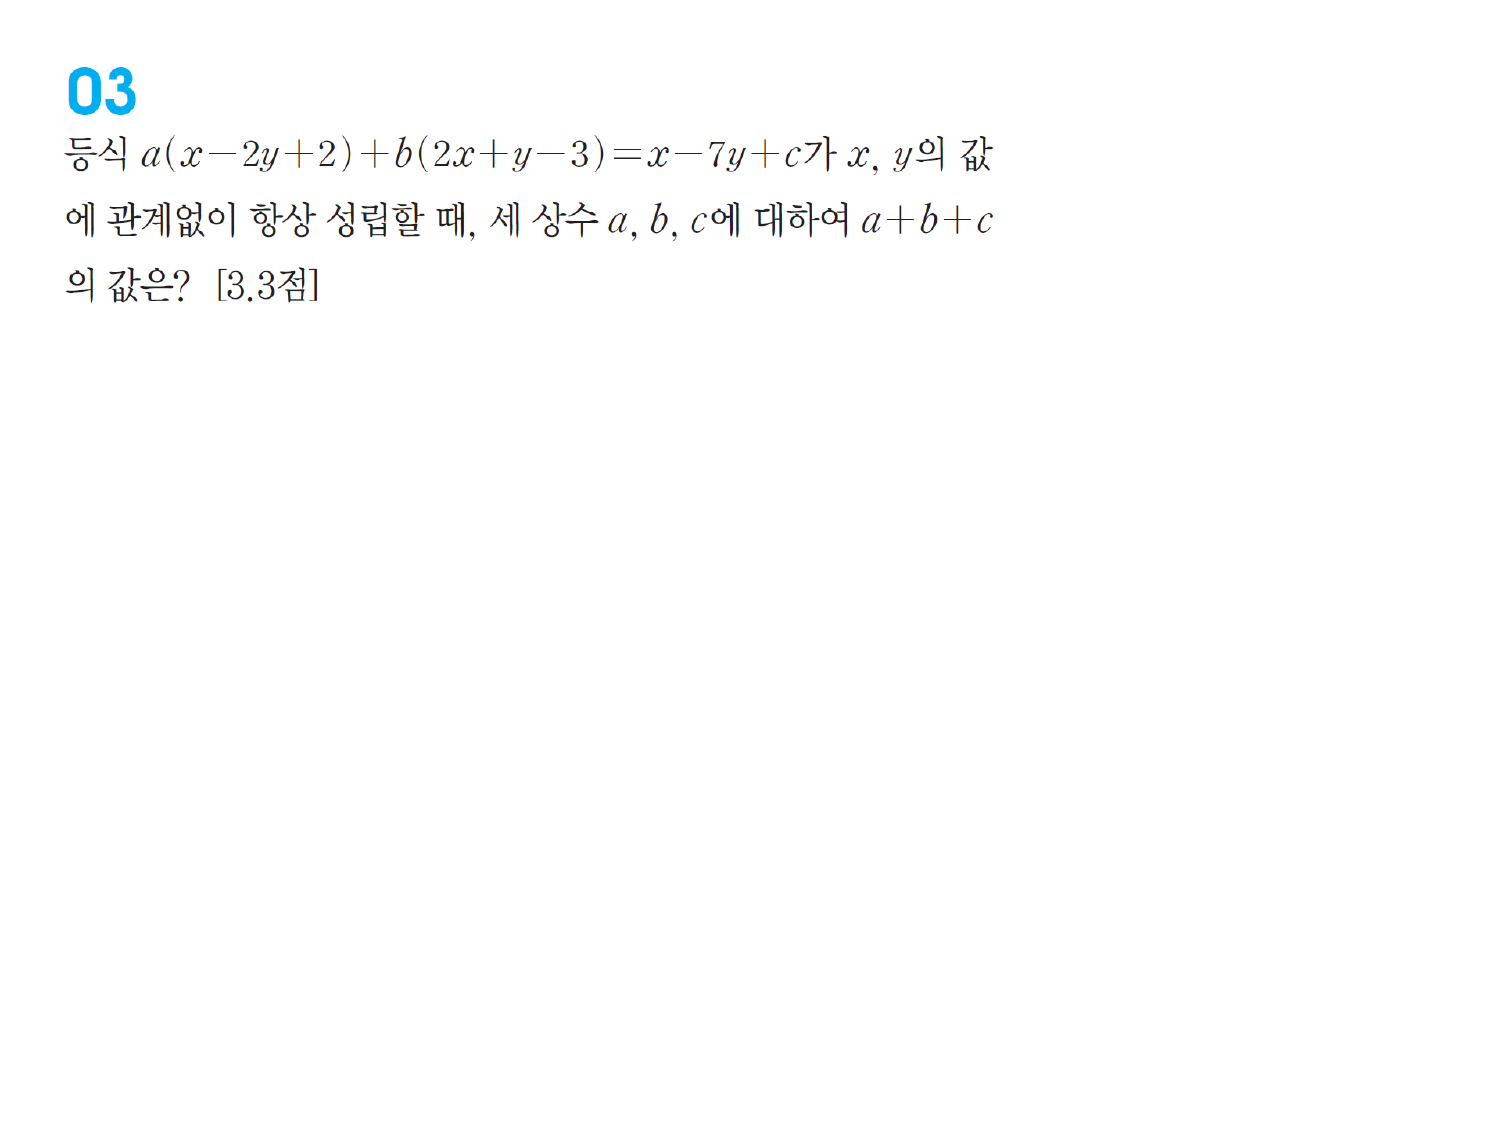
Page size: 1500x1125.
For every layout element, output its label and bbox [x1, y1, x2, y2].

picture [58, 58, 1002, 304]
